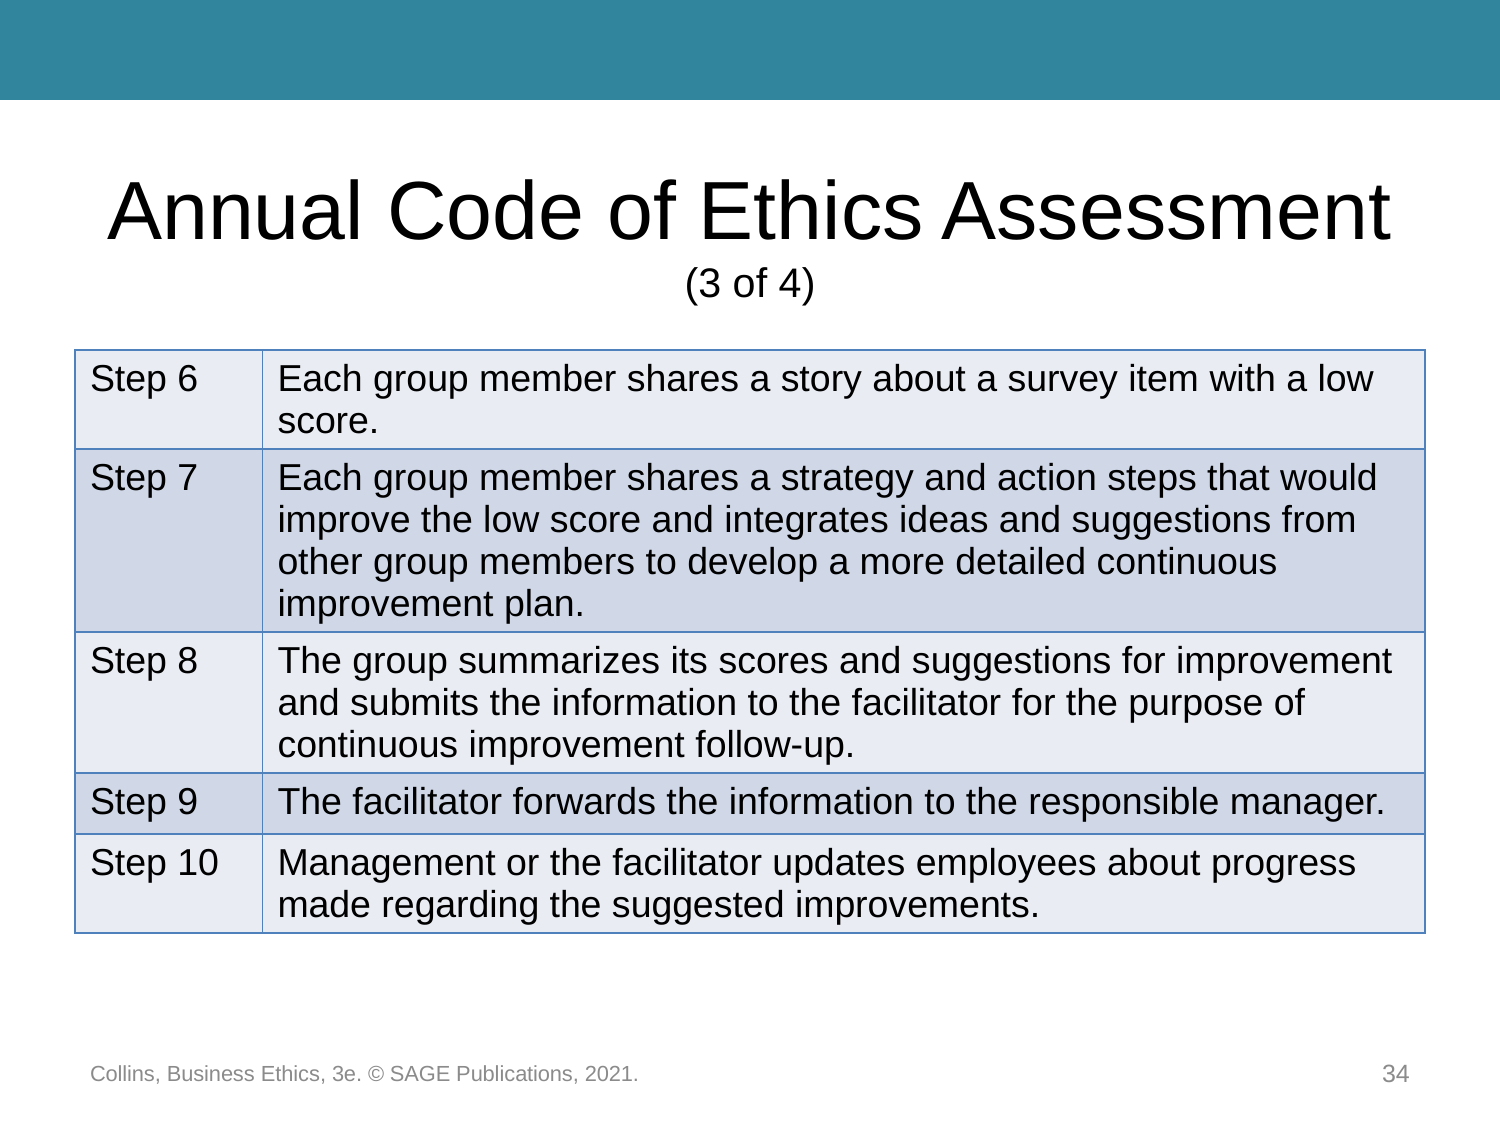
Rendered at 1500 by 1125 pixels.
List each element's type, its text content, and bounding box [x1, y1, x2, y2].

table_cell The facilitator forwards the information to the responsible manager. [263, 774, 1424, 833]
table_cell Step 9 [76, 774, 262, 833]
table_cell Each group member shares a strategy and action steps that would improve the low score and integrates ideas and suggestions from other group members to develop a more detailed continuous improvement plan. [263, 450, 1424, 631]
table_cell The group summarizes its scores and suggestions for improvement and submits the information to the facilitator for the purpose of continuous improvement follow-up. [263, 633, 1424, 772]
title Annual Code of Ethics Assessment (3 of 4) [75, 137, 1425, 325]
footer Collins, Business Ethics, 3e. © SAGE Publications, 2021. [75, 1042, 1313, 1103]
table_cell Step 8 [76, 633, 262, 772]
table_header Each group member shares a story about a survey item with a low score. [263, 351, 1424, 448]
slide_number 34 [1350, 1042, 1425, 1103]
table_cell Step 10 [76, 835, 262, 932]
table_header Step 6 [76, 351, 262, 448]
table_cell Step 7 [76, 450, 262, 631]
table_cell Management or the facilitator updates employees about progress made regarding the suggested improvements. [263, 835, 1424, 932]
